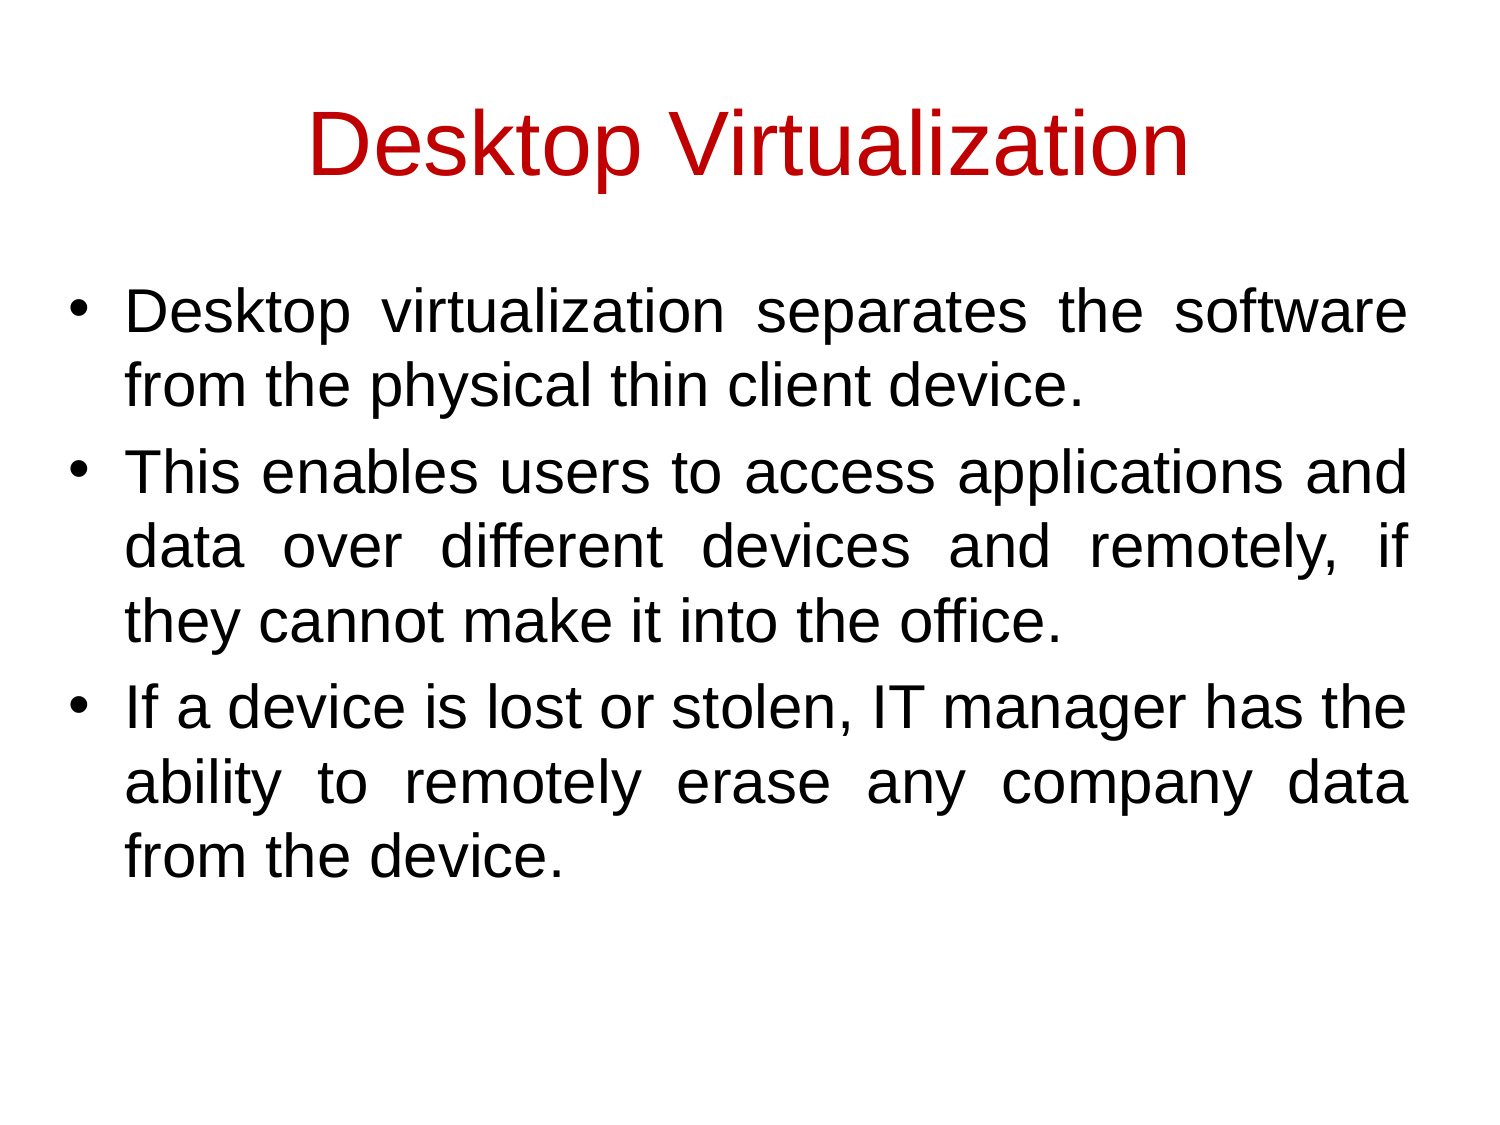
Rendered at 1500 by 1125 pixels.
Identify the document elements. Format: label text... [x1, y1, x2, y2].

list Desktop virtualization separates the software from the physical thin client device. This enables users to access applications and data over different devices and remotely, if they cannot make it into the office. If a device is lost or stolen, IT manager has the ability to remotely erase any company data from the device. [53, 262, 1425, 1005]
title Desktop Virtualization [75, 45, 1425, 233]
